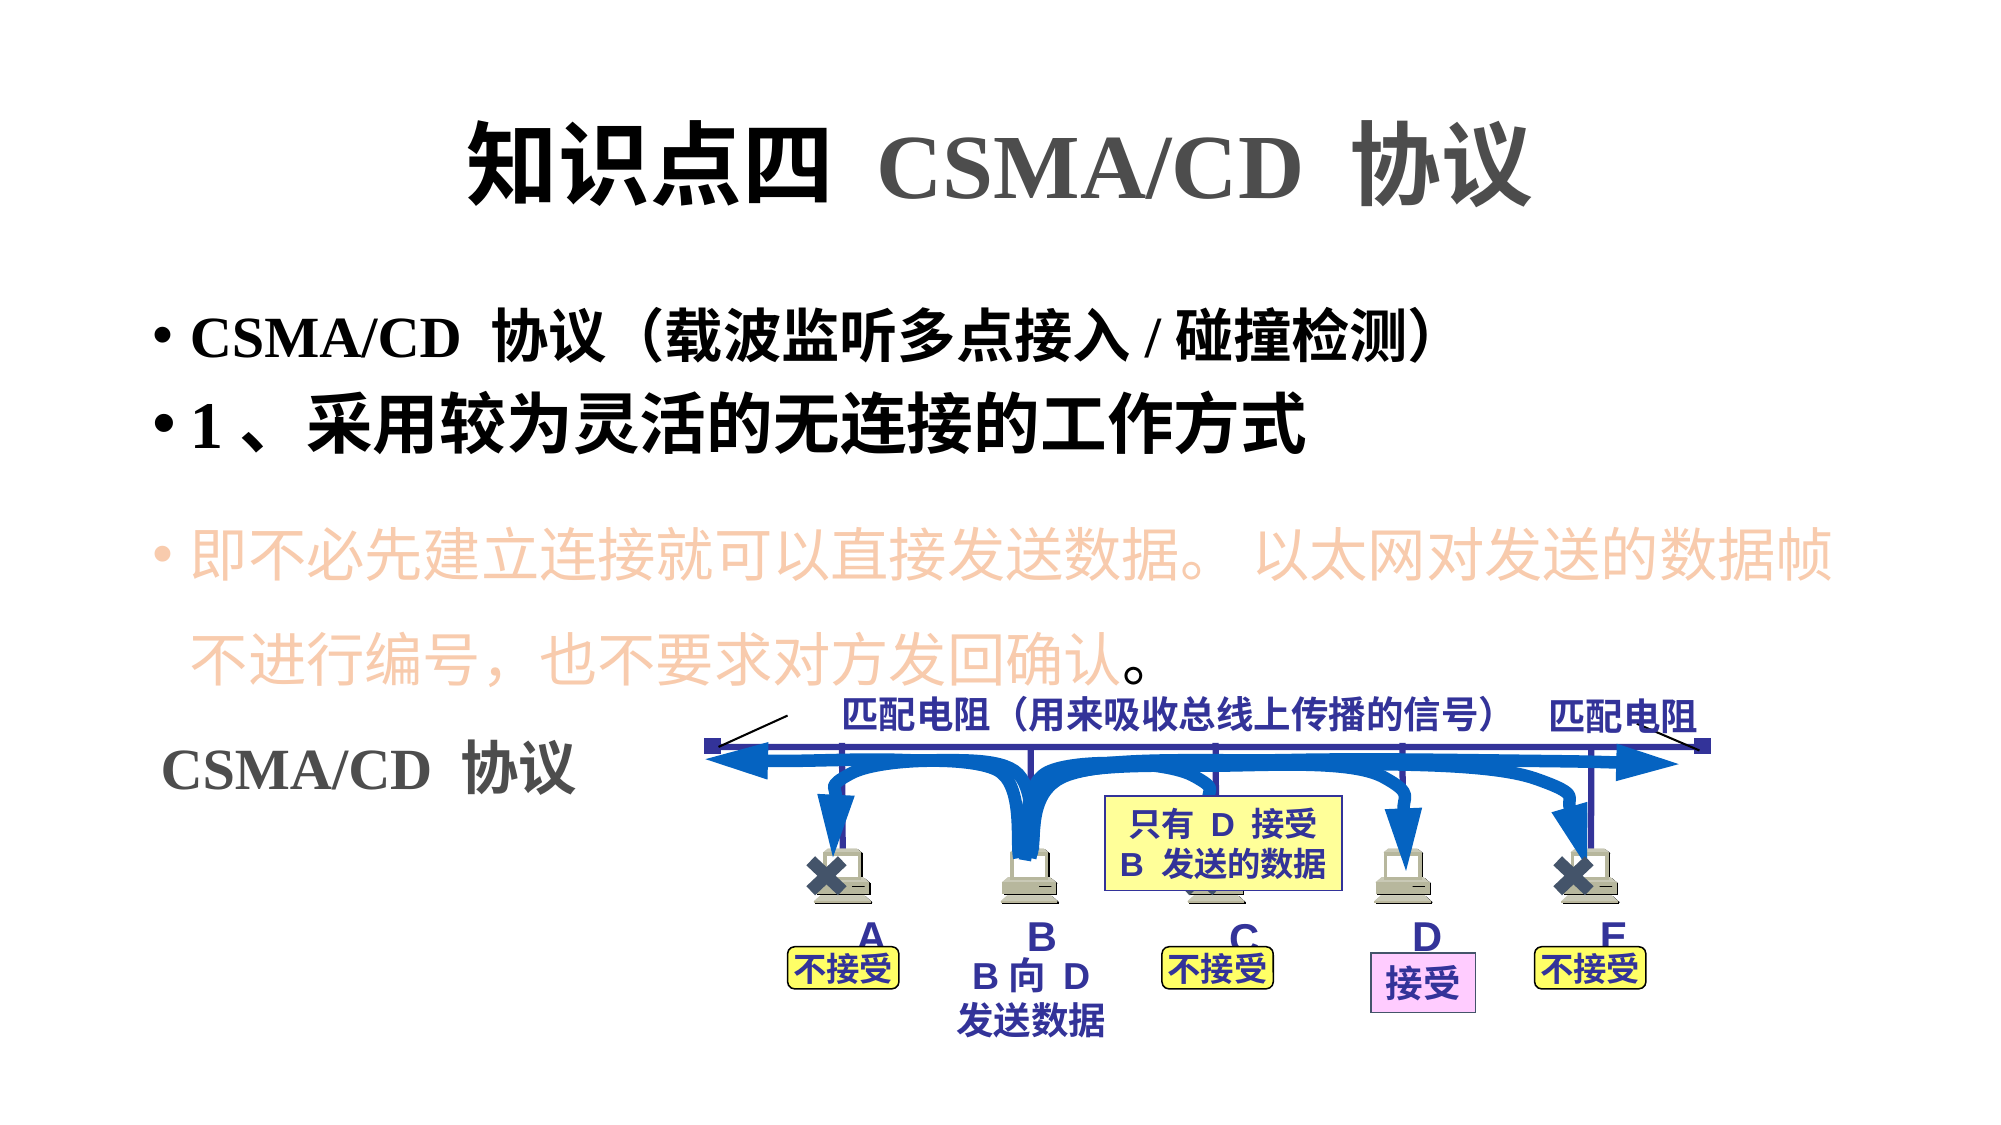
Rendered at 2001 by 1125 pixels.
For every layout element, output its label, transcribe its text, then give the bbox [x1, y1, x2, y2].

text_box CSMA/CD 协议 [137, 723, 601, 809]
title 知识点四 CSMA/CD 协议 [137, 59, 1863, 278]
list CSMA/CD 协议（载波监听多点接入/碰撞检测） 1、采用较为灵活的无连接的工作方式 即不必先建立连接就可以直接发送数据。 以太网对发送的数据帧不进行编号，也不要求对方发回确认。 [137, 299, 1863, 1014]
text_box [705, 683, 1725, 1050]
